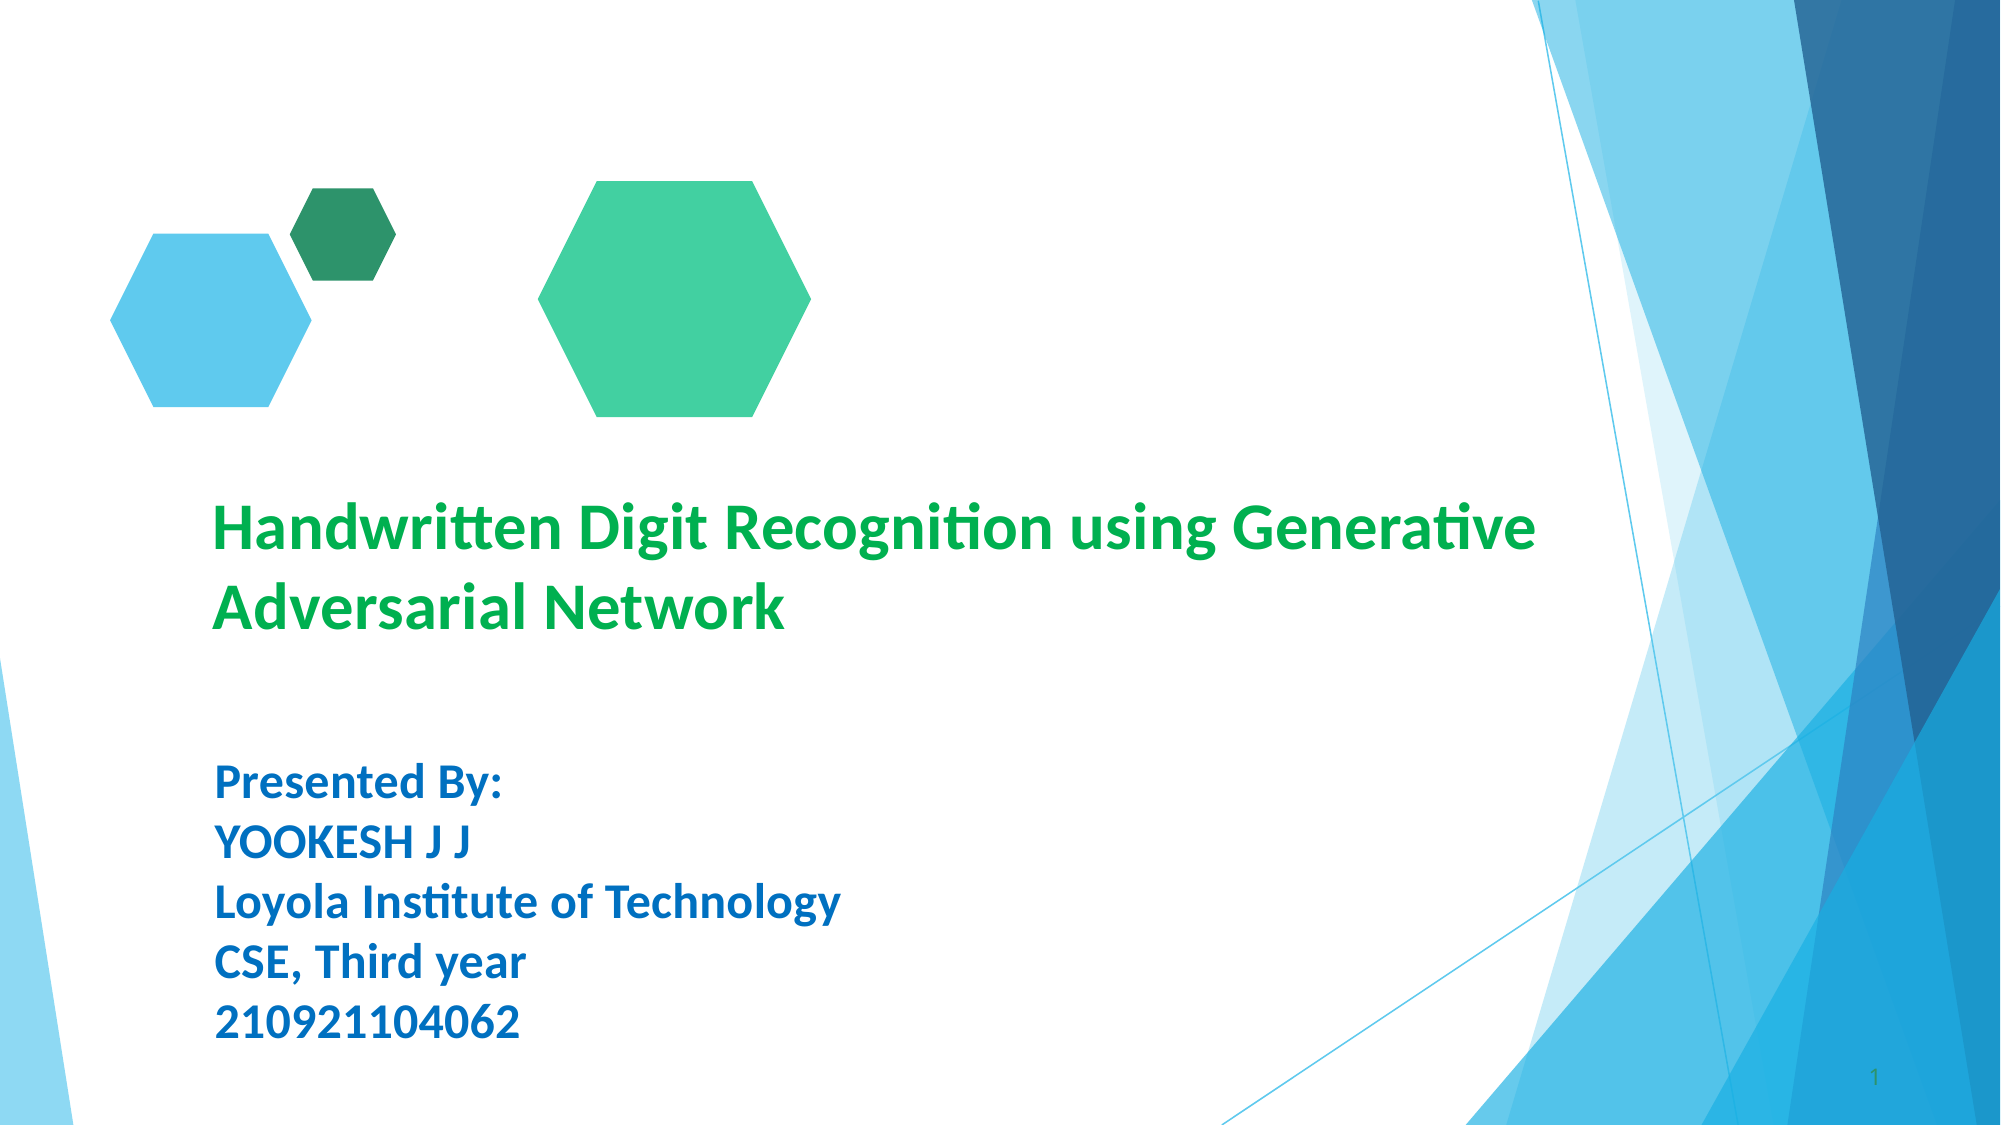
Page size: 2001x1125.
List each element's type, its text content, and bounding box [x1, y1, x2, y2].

slide_number 1 [1862, 1061, 1888, 1125]
text_box Handwritten Digit Recognition using Generative Adversarial Network [210, 480, 1785, 643]
title Presented By: YOOKESH J J Loyola Institute of Technology CSE, Third year 210921104062 [0, 745, 1148, 1049]
text_box [537, 181, 812, 418]
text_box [109, 188, 397, 408]
